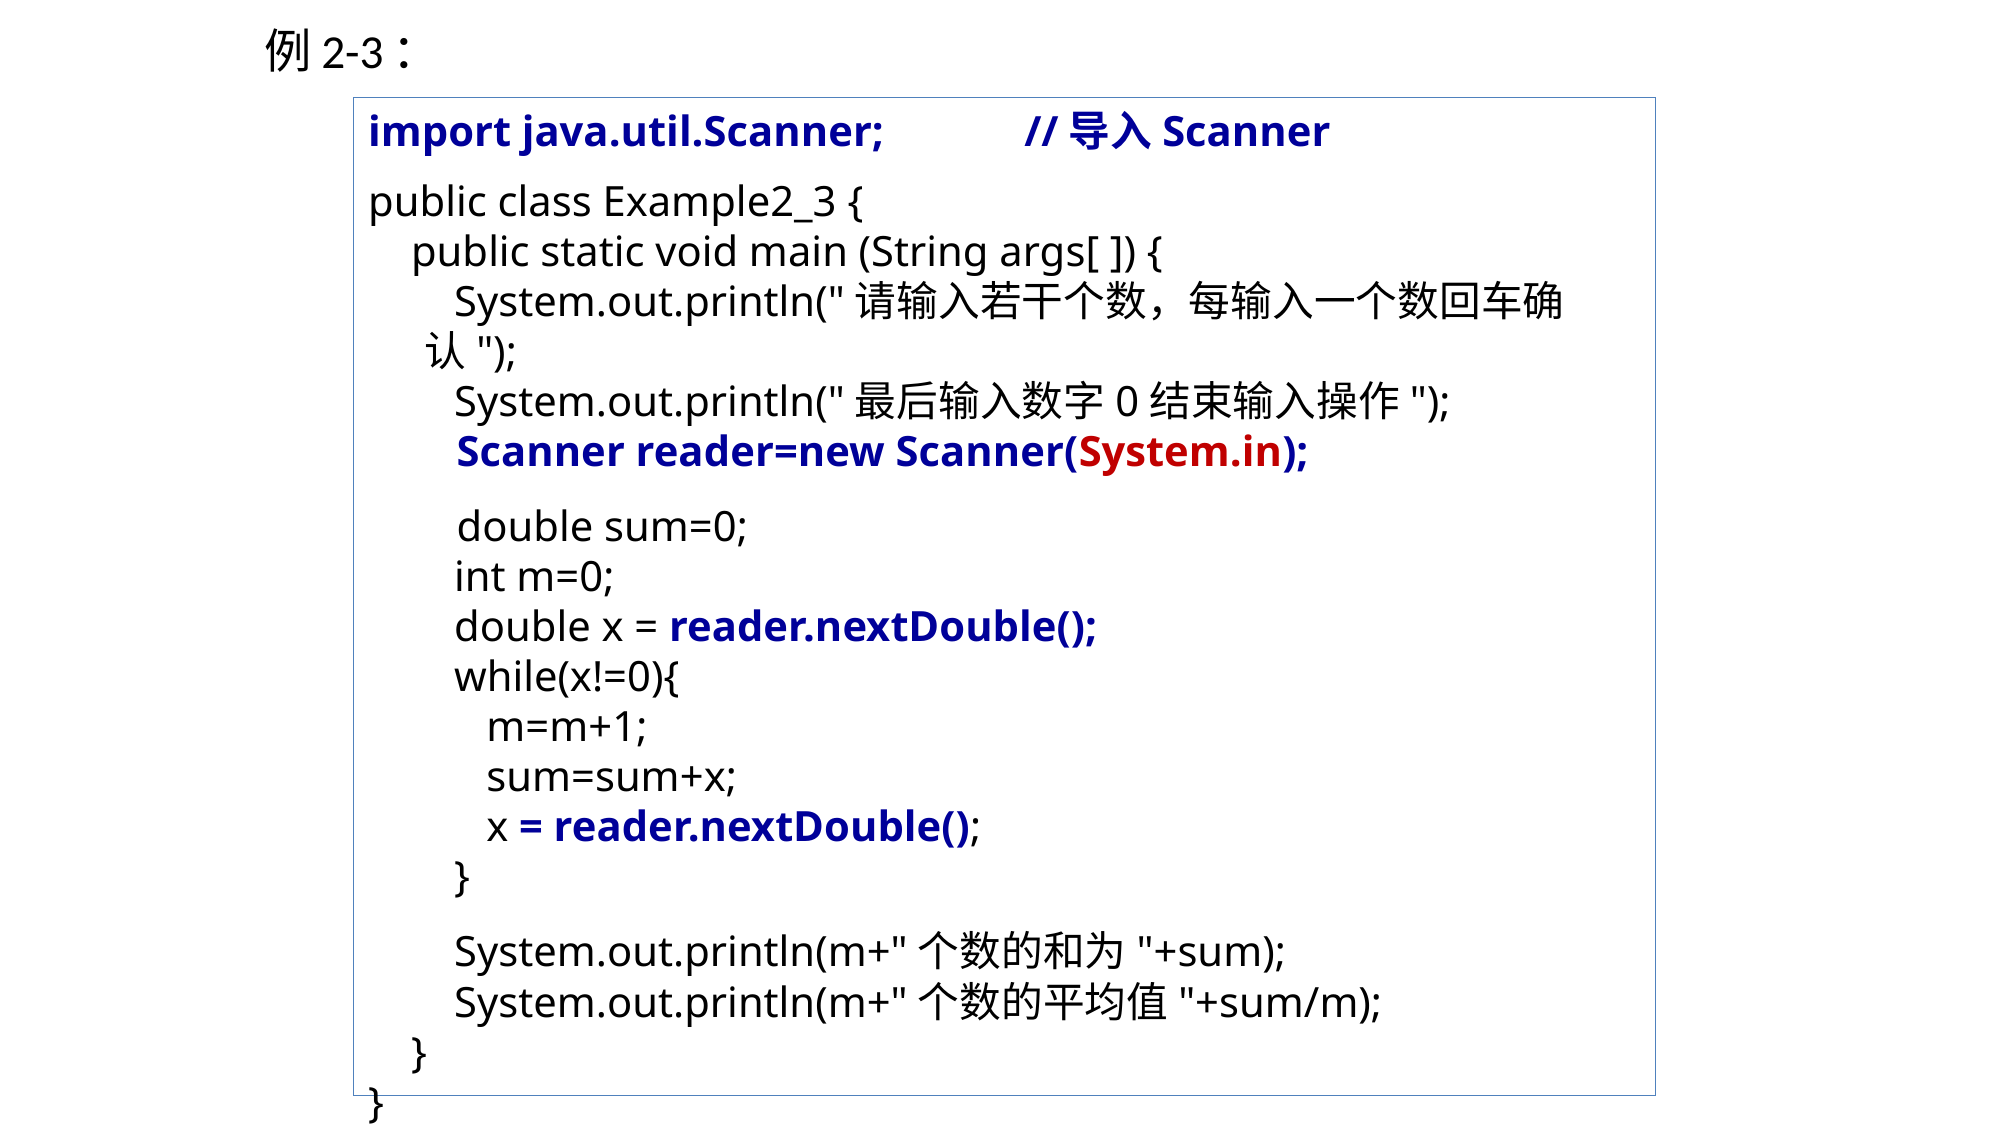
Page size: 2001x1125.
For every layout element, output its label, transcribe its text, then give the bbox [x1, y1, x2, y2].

list import java.util.Scanner; //导入Scanner public class Example2_3 { public static void main (String args[ ]) { System.out.println("请输入若干个数，每输入一个数回车确认"); System.out.println("最后输入数字0结束输入操作"); Scanner reader=new Scanner(System.in); double sum=0; int m=0; double x = reader.nextDouble(); while(x!=0){ m=m+1; sum=sum+x; x = reader.nextDouble(); } System.out.println(m+"个数的和为"+sum); System.out.println(m+"个数的平均值"+sum/m); } } [353, 97, 1656, 1096]
title 例2-3： [249, 7, 457, 93]
